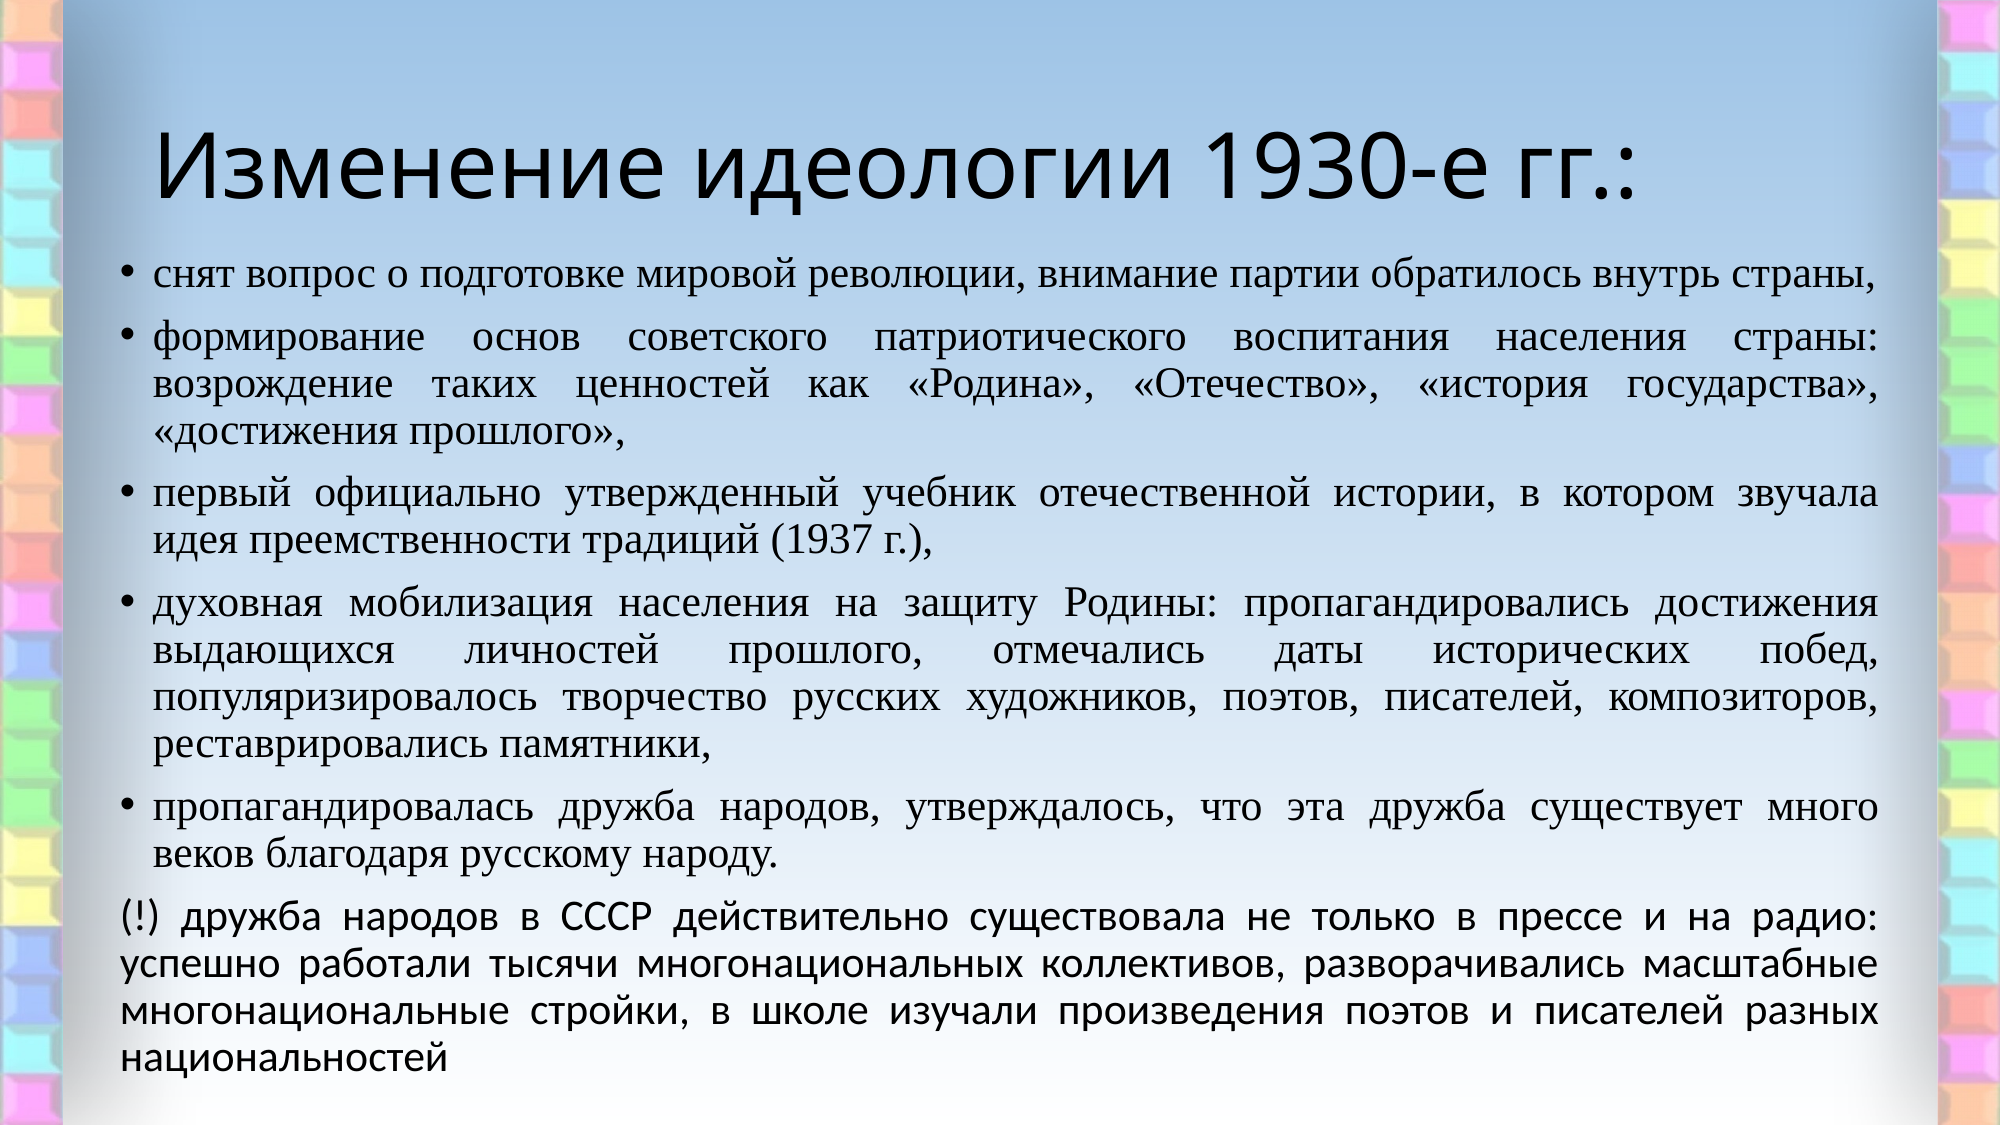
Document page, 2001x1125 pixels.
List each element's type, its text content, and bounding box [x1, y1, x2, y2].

list снят вопрос о подготовке мировой революции, внимание партии обратилось внутрь страны, формирование основ советского патриотического воспитания населения страны: возрождение таких ценностей как «Родина», «Отечество», «история государства», «достижения прошлого», первый официально утвержденный учебник отечественной истории, в котором звучала идея преемственности традиций (1937 г.), духовная мобилизация населения на защиту Родины: пропагандировались достижения выдающихся личностей прошлого, отмечались даты исторических побед, популяризировалось творчество русских художников, поэтов, писателей, композиторов, реставрировались памятники, пропагандировалась дружба народов, утверждалось, что эта дружба существует много веков благодаря русскому народу. (!) дружба народов в СССР действительно существовала не только в прессе и на радио: успешно работали тысячи многонациональных коллективов, разворачивались масштабные многонациональные стройки, в школе изучали произведения поэтов и писателей разных национальностей [163, 242, 1872, 1093]
title Изменение идеологии 1930-е гг.: [168, 59, 1863, 242]
picture [0, 0, 63, 1125]
picture [1937, 0, 2000, 1125]
